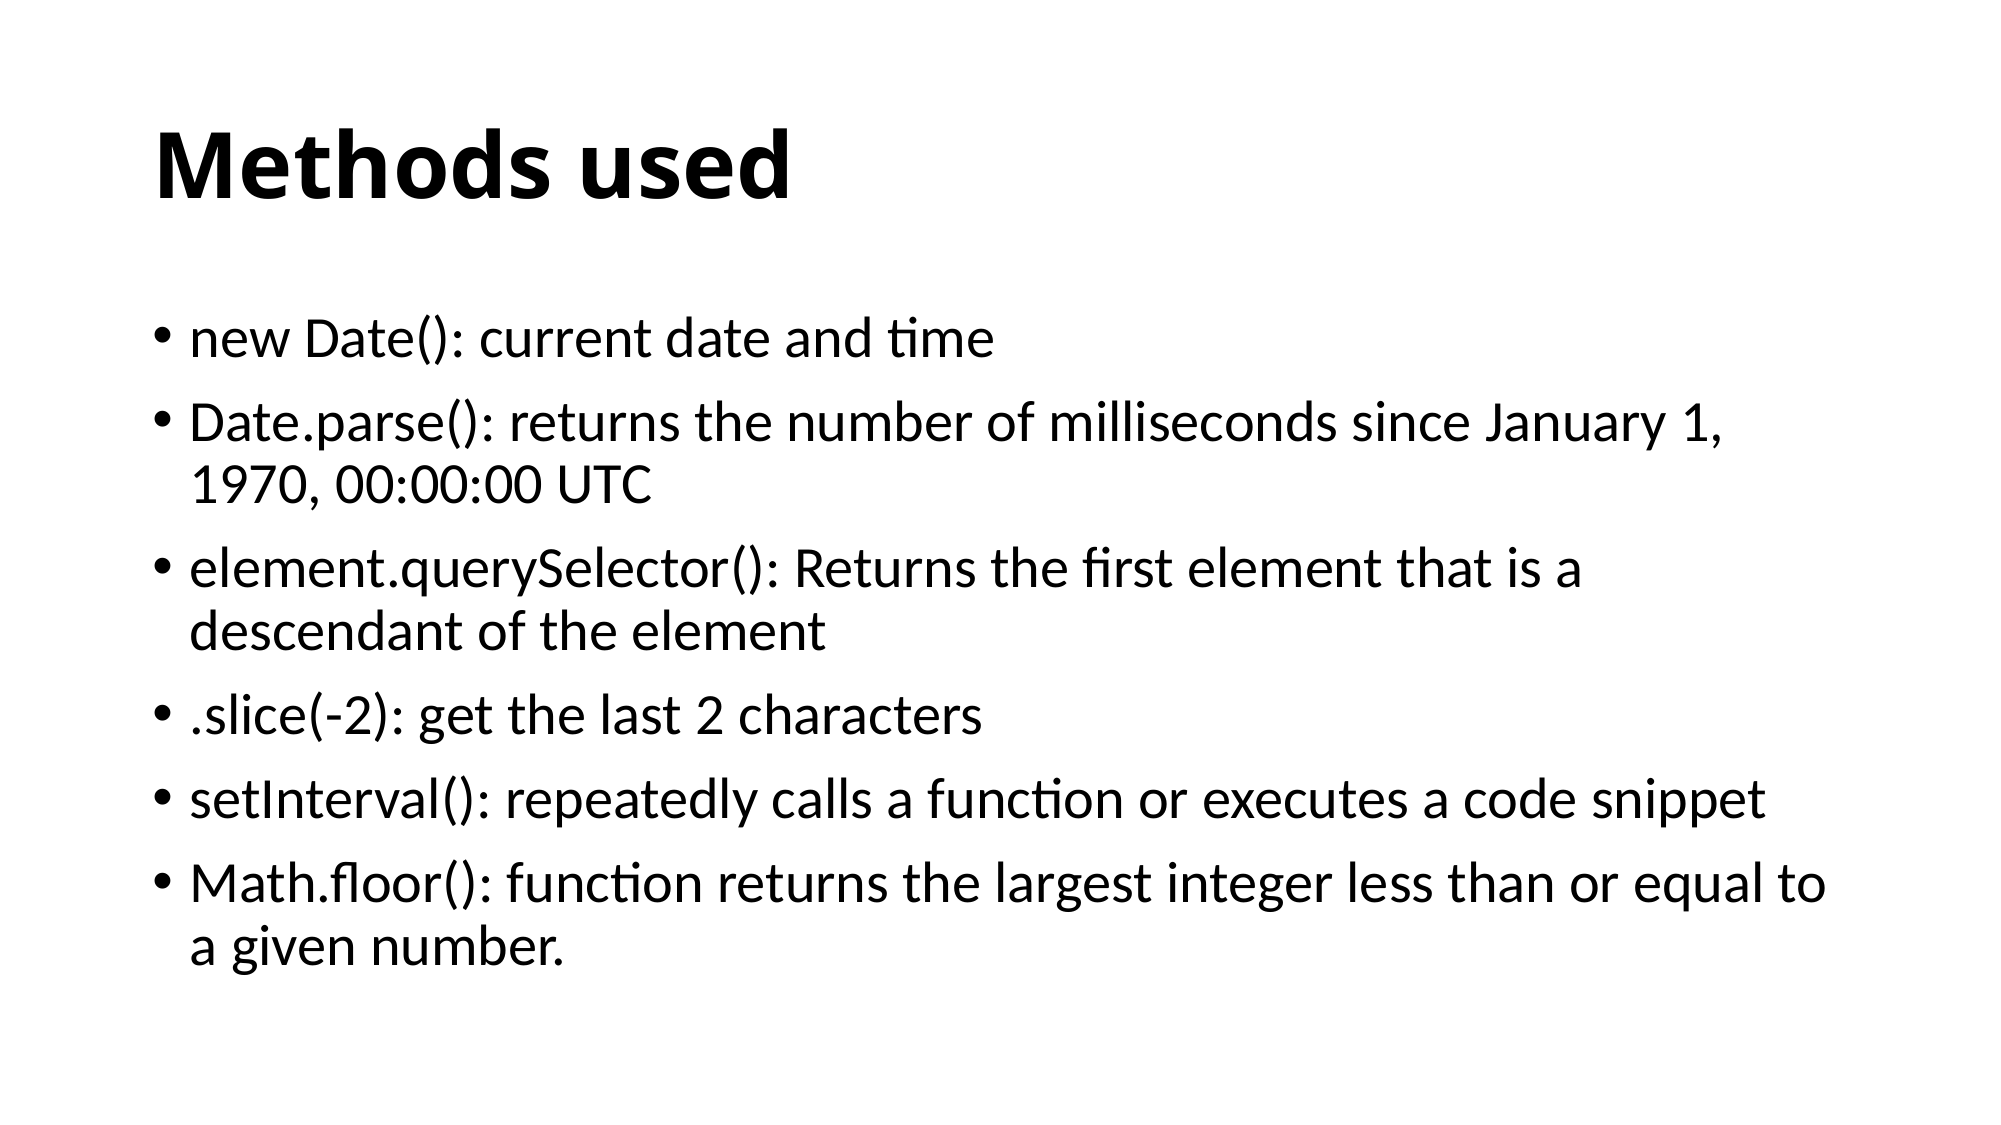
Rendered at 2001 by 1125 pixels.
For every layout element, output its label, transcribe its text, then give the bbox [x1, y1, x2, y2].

title Methods used [137, 59, 1863, 278]
list new Date(): current date and time Date.parse(): returns the number of milliseconds since January 1, 1970, 00:00:00 UTC element.querySelector(): Returns the first element that is a descendant of the element .slice(-2): get the last 2 characters setInterval(): repeatedly calls a function or executes a code snippet Math.floor(): function returns the largest integer less than or equal to a given number. [137, 299, 1863, 1014]
